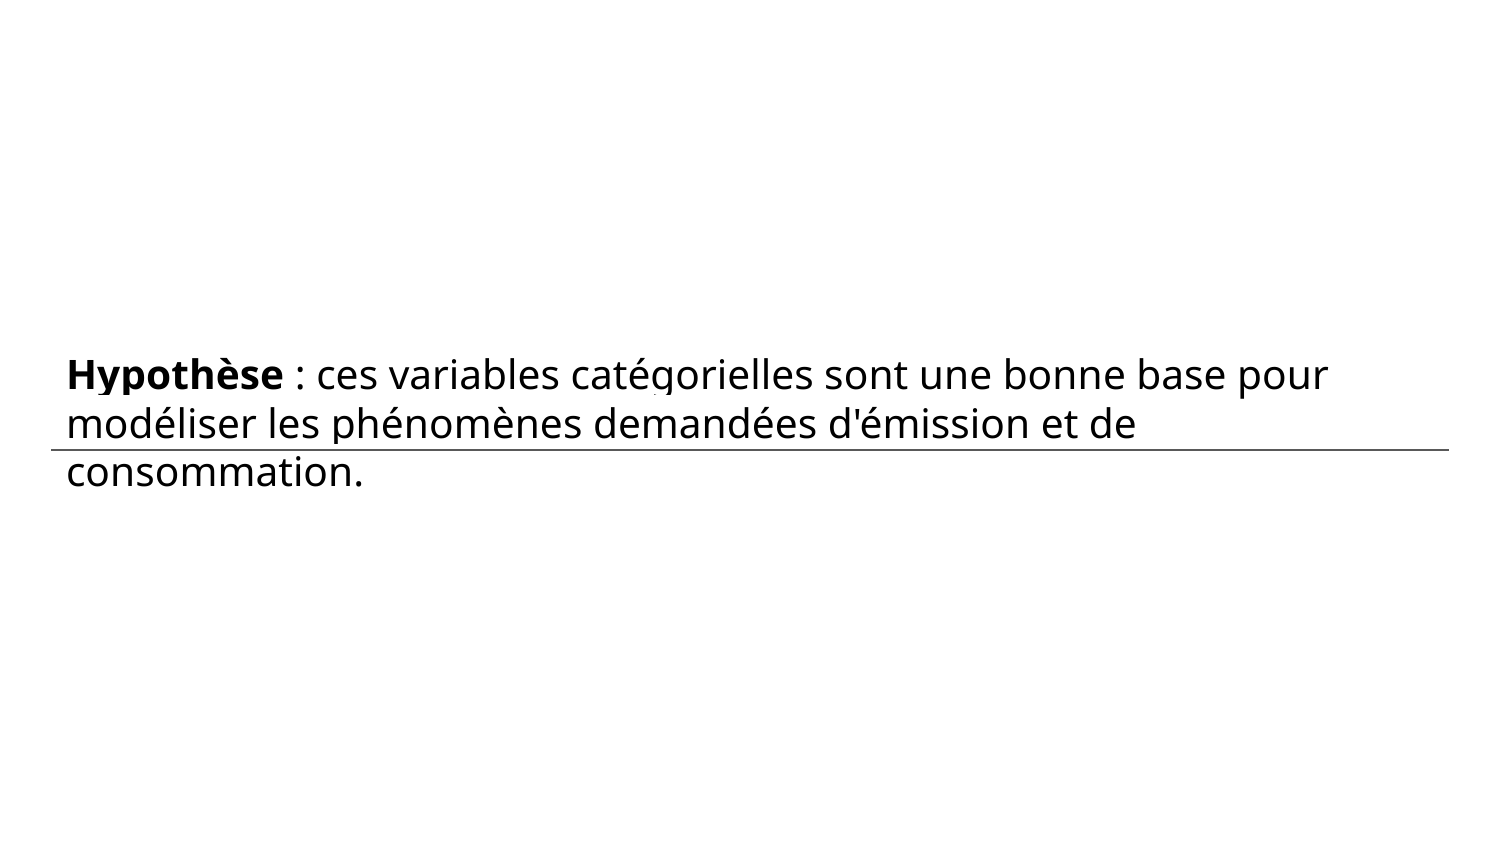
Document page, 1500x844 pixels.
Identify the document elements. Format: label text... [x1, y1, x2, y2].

title Hypothèse : ces variables catégorielles sont une bonne base pour modéliser les phénomènes demandées d'émission et de consommation. [51, 333, 1449, 449]
title Hypothèse : ces variables catégorielles sont une bonne base pour modéliser les phénomènes demandées d'émission et de consommation. [51, 457, 1449, 510]
